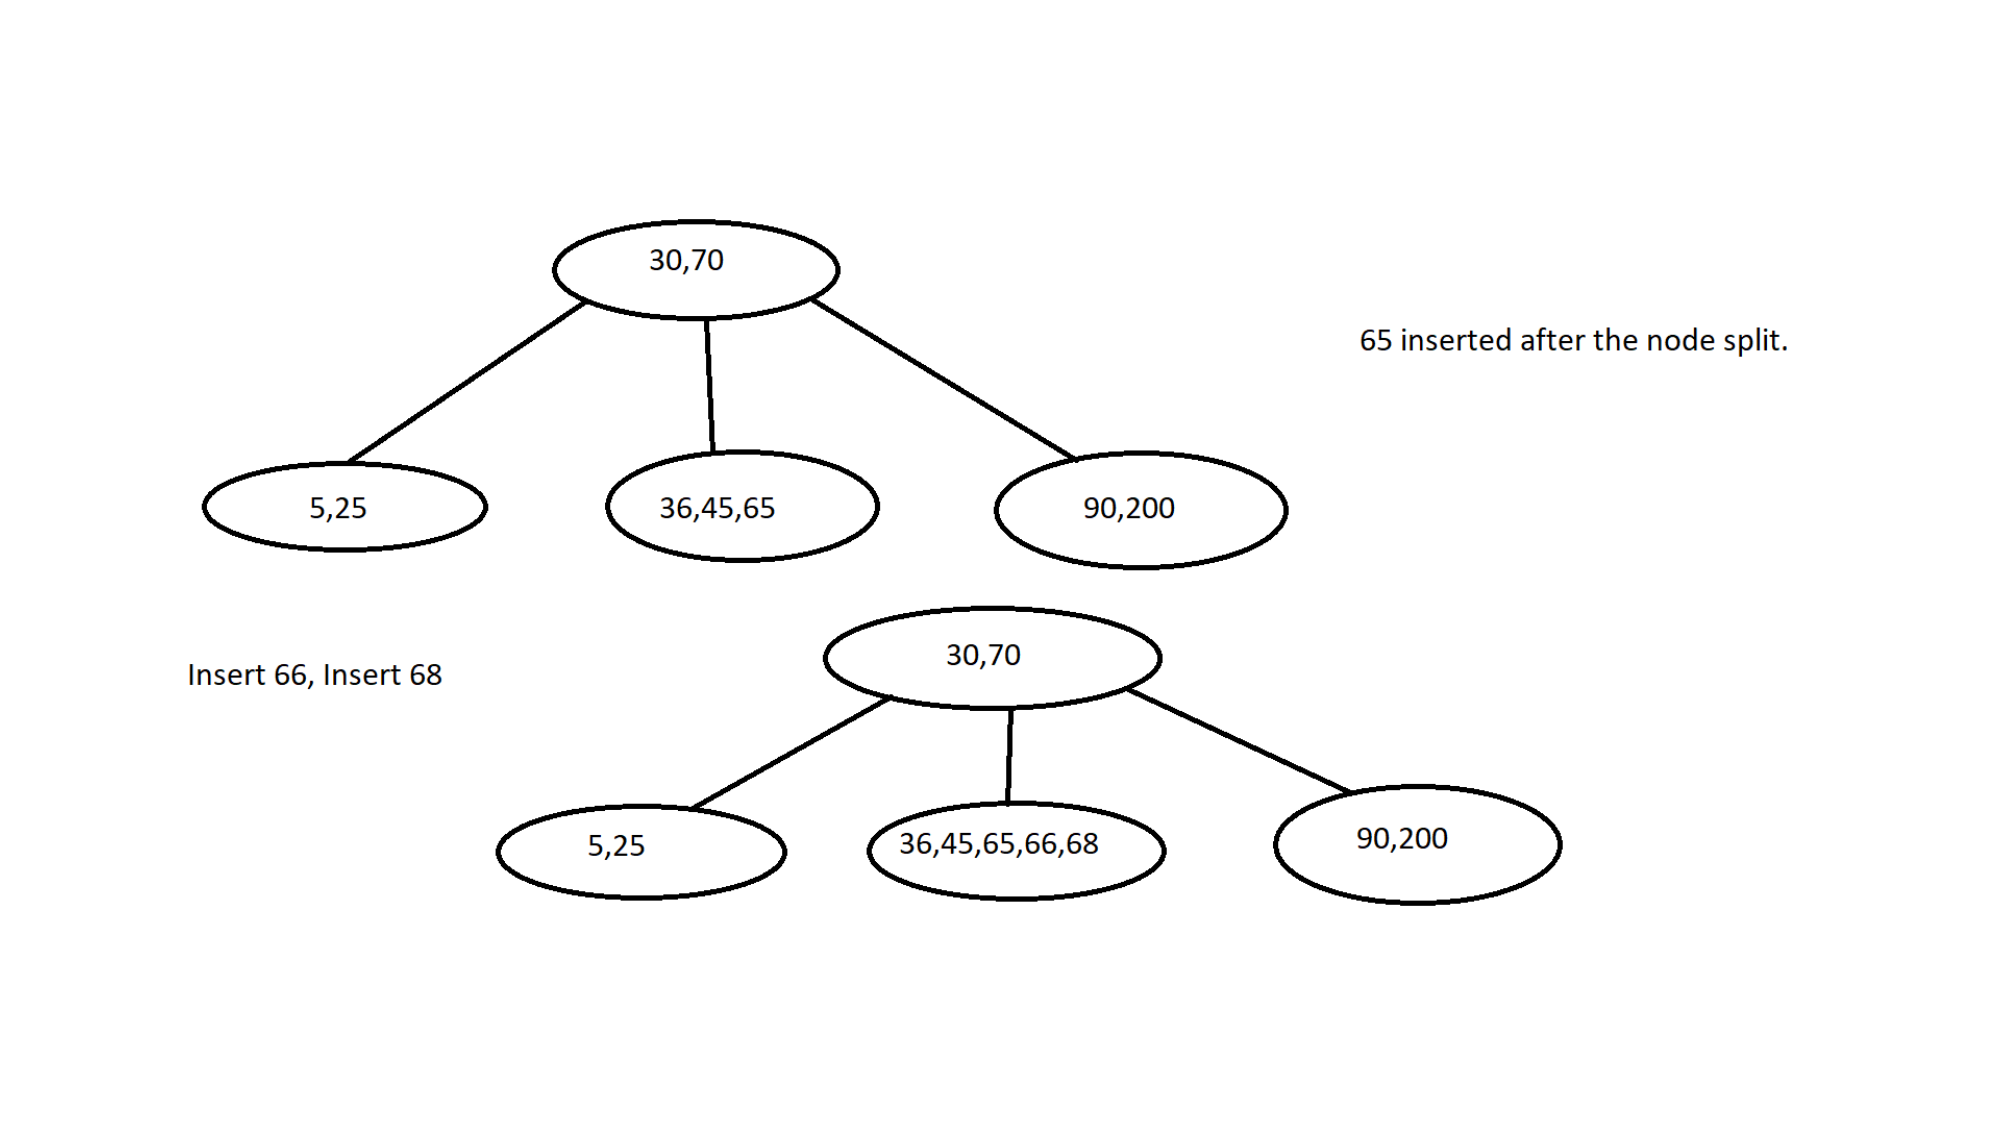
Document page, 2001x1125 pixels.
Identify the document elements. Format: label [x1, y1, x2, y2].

picture [109, 166, 1891, 959]
